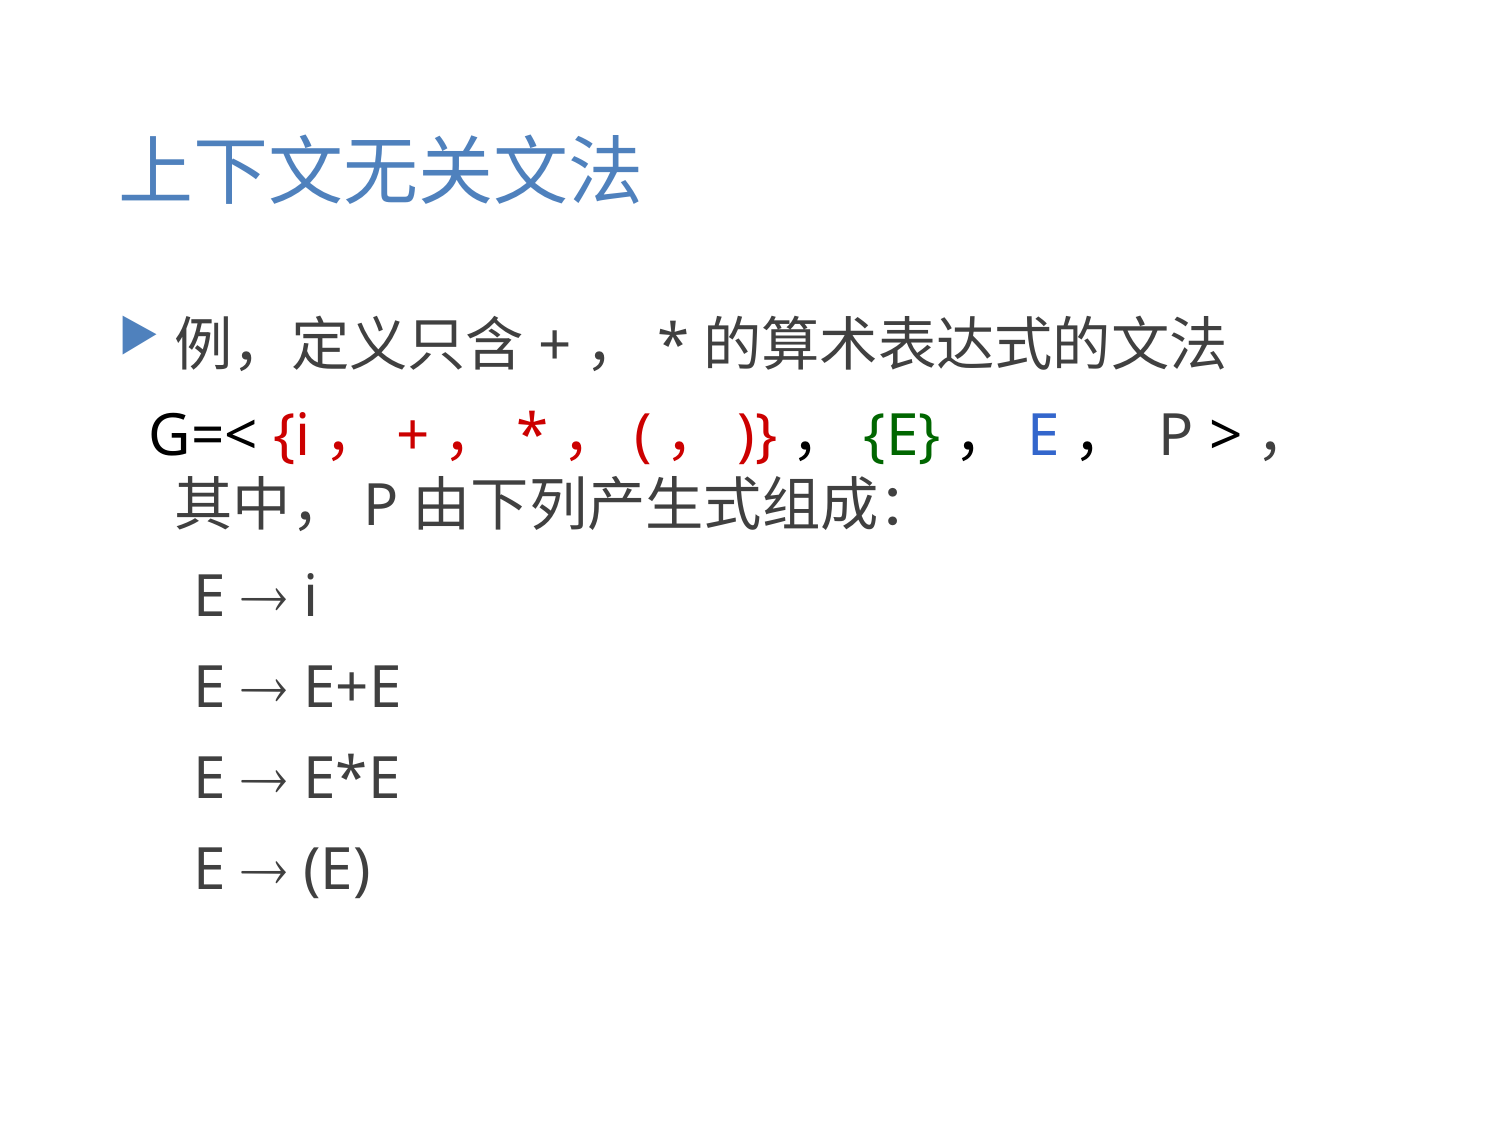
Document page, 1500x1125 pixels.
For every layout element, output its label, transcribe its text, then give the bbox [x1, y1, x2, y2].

title 上下文无关文法 [103, 59, 1398, 277]
list 例，定义只含+，*的算术表达式的文法 G=< {i，+，*，(，)}，{E}，E， P >， 其中，P由下列产生式组成： E  i E  E+E E  E*E E  (E) [103, 299, 1398, 1014]
